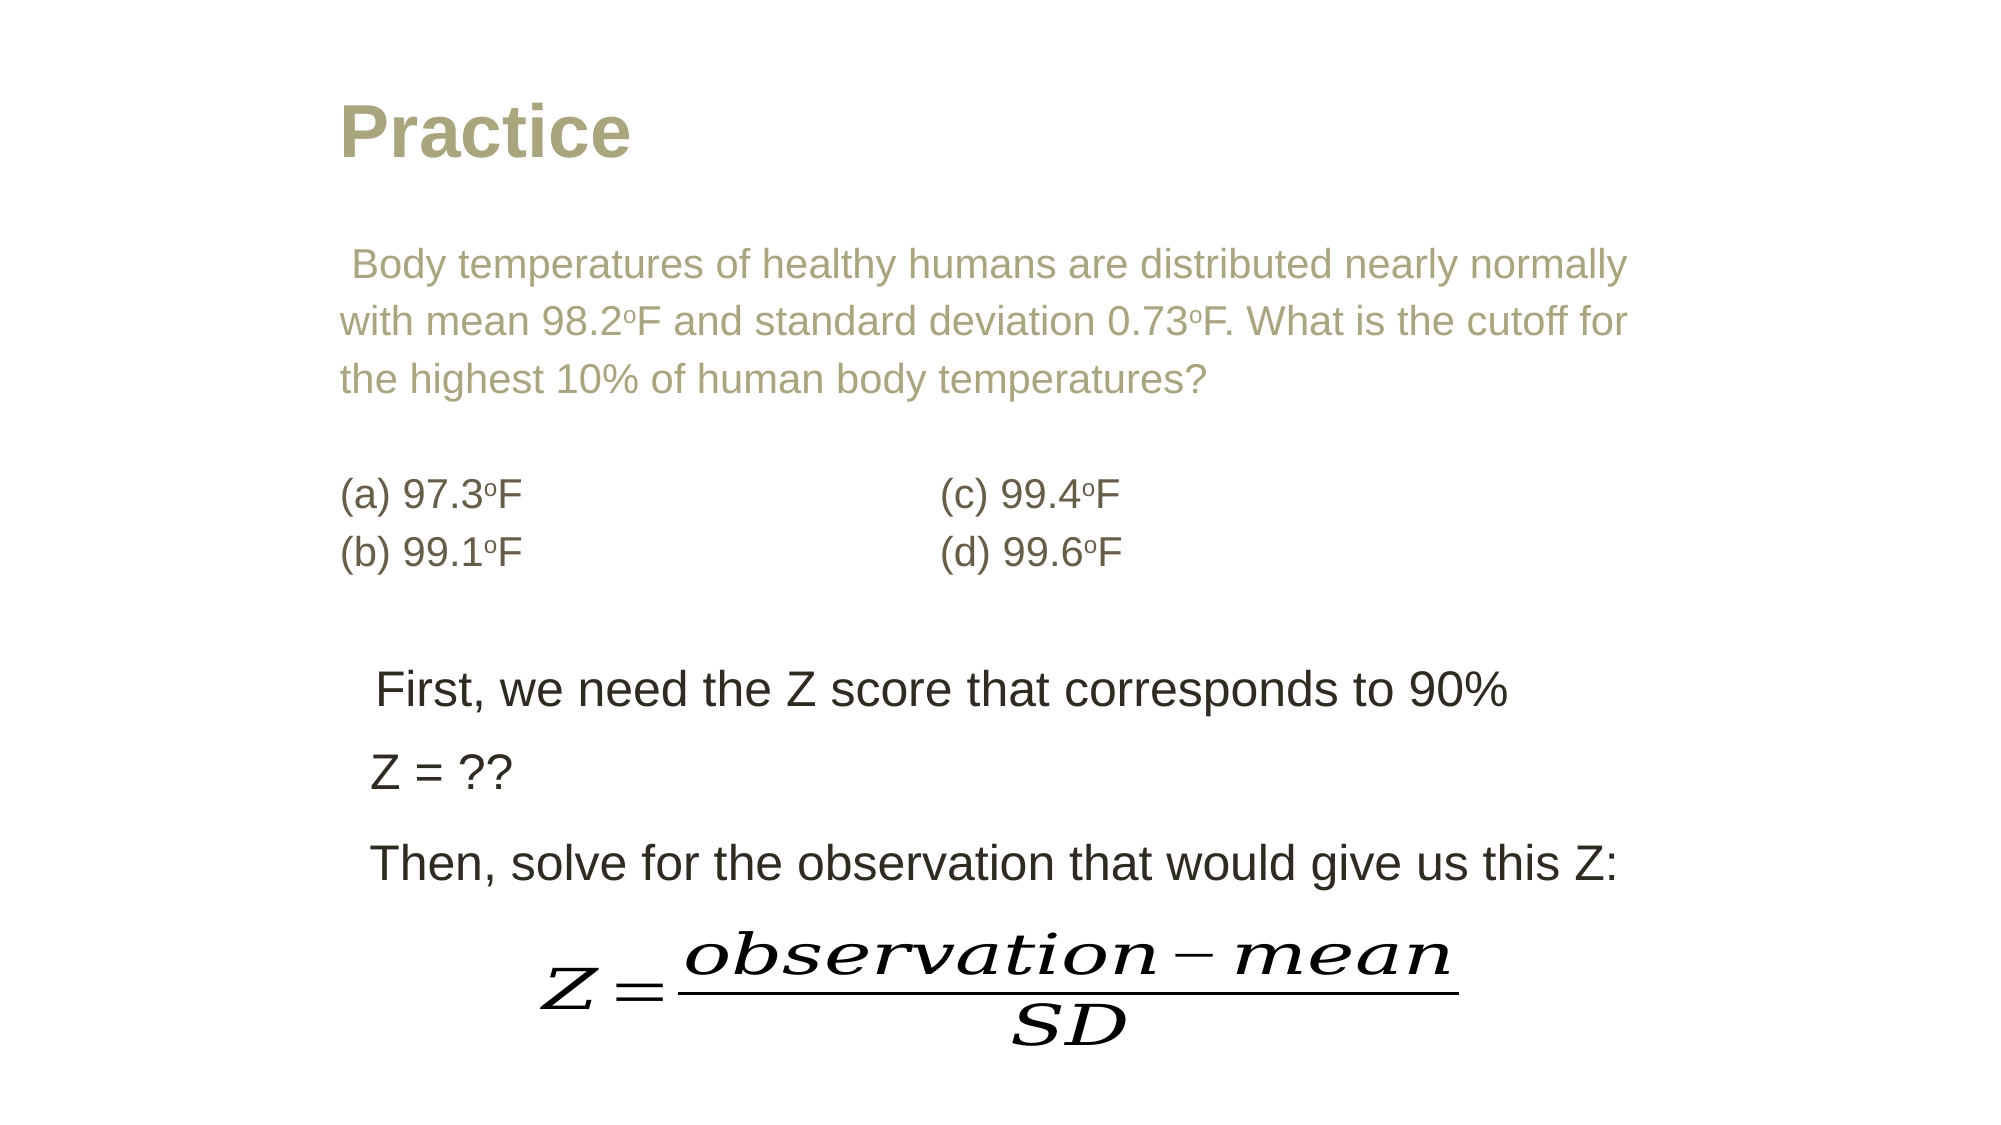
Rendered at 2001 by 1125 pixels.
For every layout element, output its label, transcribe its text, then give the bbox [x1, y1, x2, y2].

title Practice [324, 0, 1675, 188]
text_box First, we need the Z score that corresponds to 90% [360, 648, 1525, 724]
text_box Then, solve for the observation that would give us this Z: [354, 823, 1983, 959]
list Body temperatures of healthy humans are distributed nearly normally with mean 98.2oF and standard deviation 0.73oF. What is the cutoff for the highest 10% of human body temperatures? (a) 97.3oF (c) 99.4oF (b) 99.1oF (d) 99.6oF [325, 214, 1675, 589]
text_box Z = ?? [355, 731, 529, 807]
